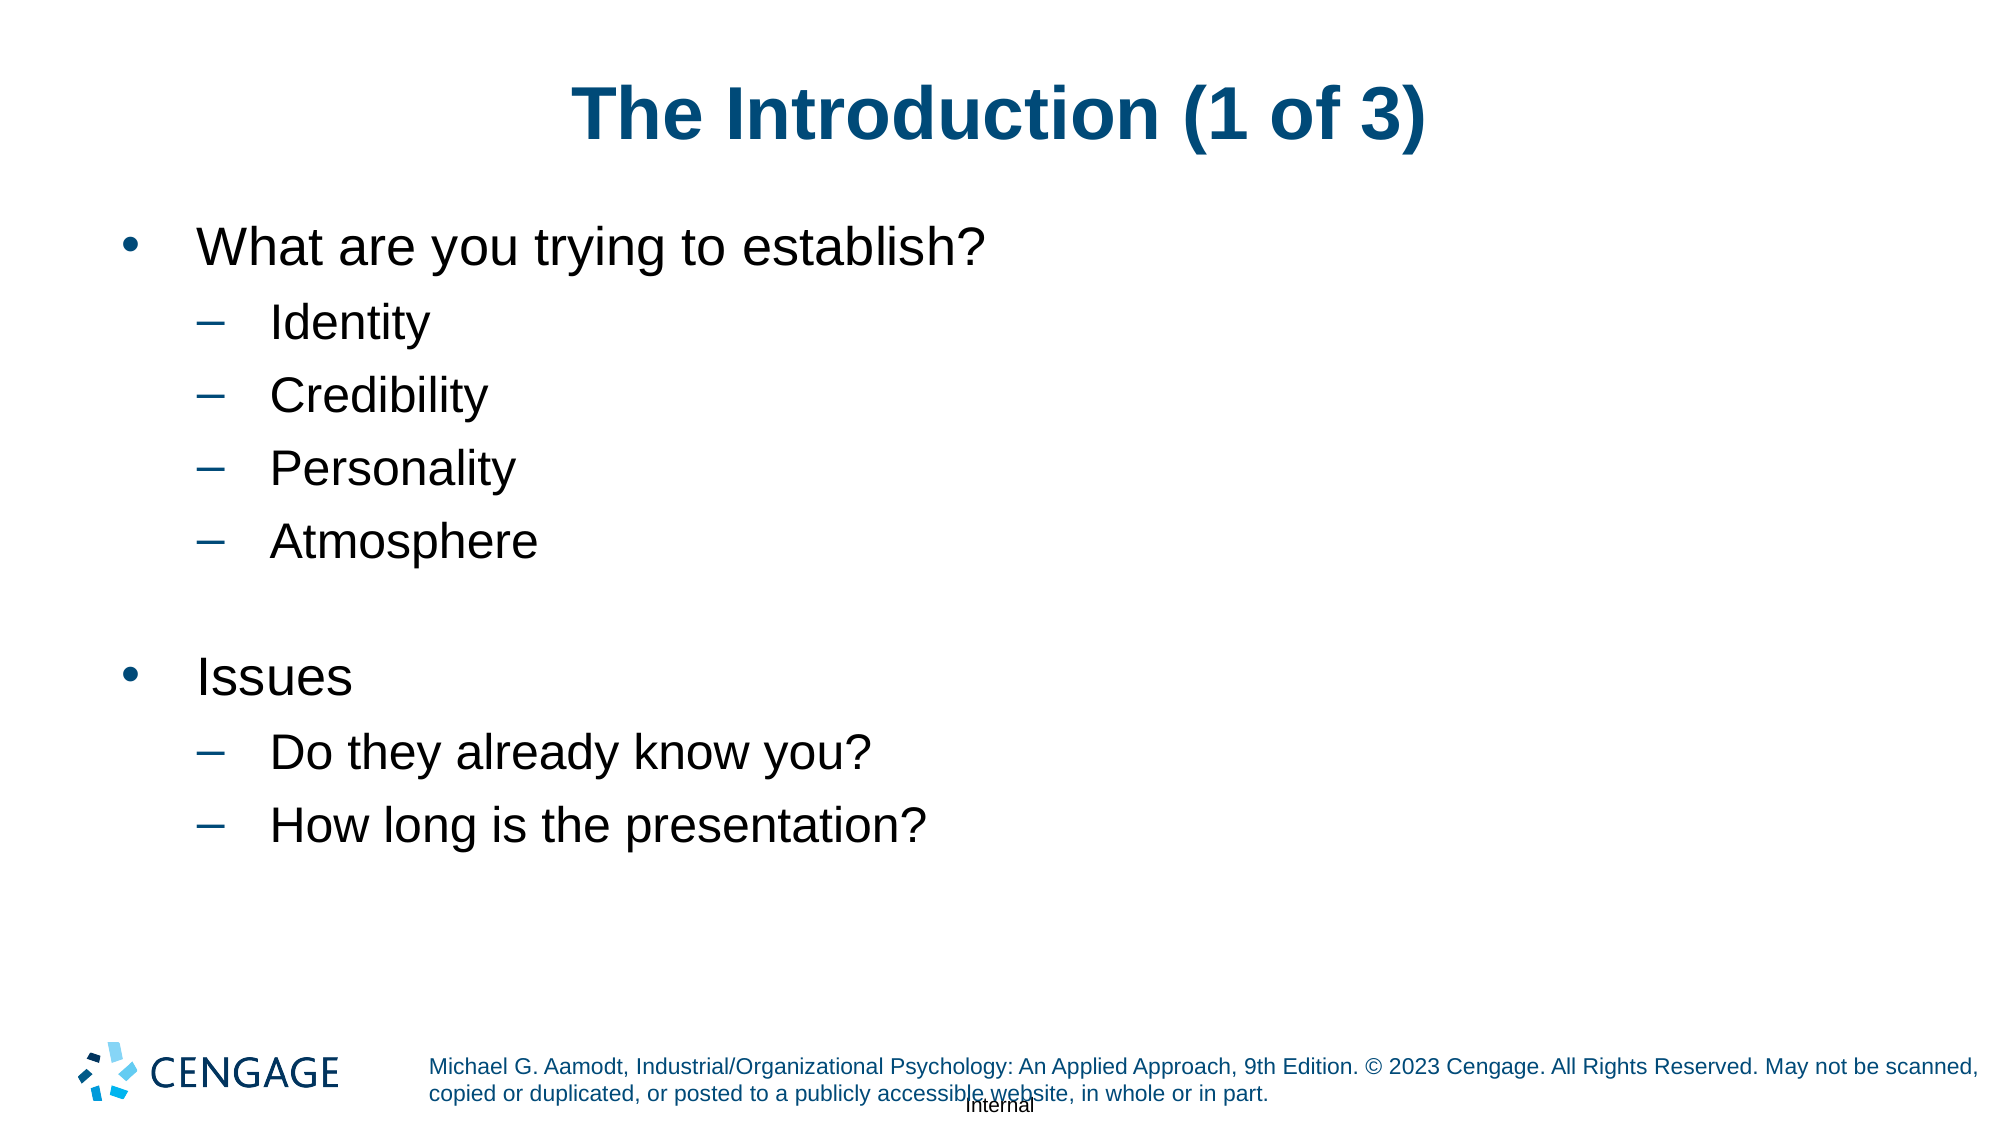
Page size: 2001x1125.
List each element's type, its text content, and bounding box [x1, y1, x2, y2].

title The Introduction (1 of 3) [51, 59, 1949, 171]
picture [78, 1042, 338, 1101]
list What are you trying to establish? Identity Credibility Personality Atmosphere Issues Do they already know you? How long is the presentation? [121, 211, 1880, 1000]
